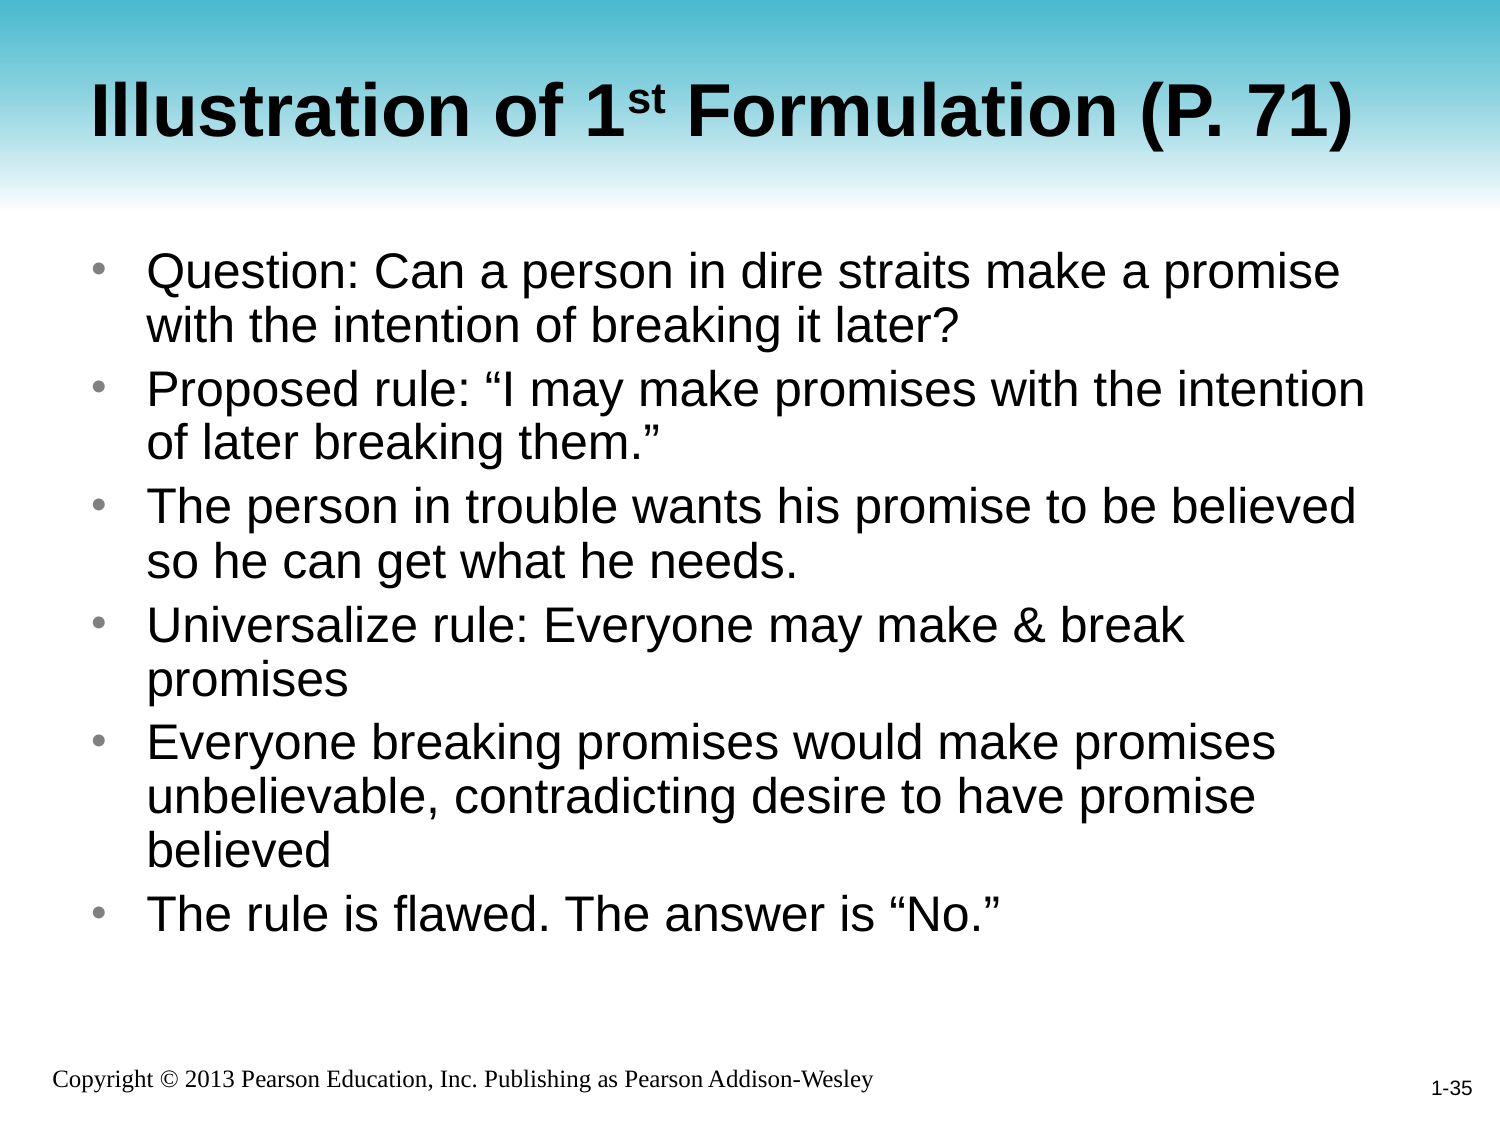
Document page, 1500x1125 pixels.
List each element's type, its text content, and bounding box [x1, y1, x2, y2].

list Question: Can a person in dire straits make a promise with the intention of breaking it later? Proposed rule: “I may make promises with the intention of later breaking them.” The person in trouble wants his promise to be believed so he can get what he needs. Universalize rule: Everyone may make & break promises Everyone breaking promises would make promises unbelievable, contradicting desire to have promise believed The rule is flawed. The answer is “No.” [74, 237, 1413, 1038]
slide_number 1-35 [1174, 1049, 1488, 1125]
title Illustration of 1st Formulation (P. 71) [74, 12, 1438, 201]
